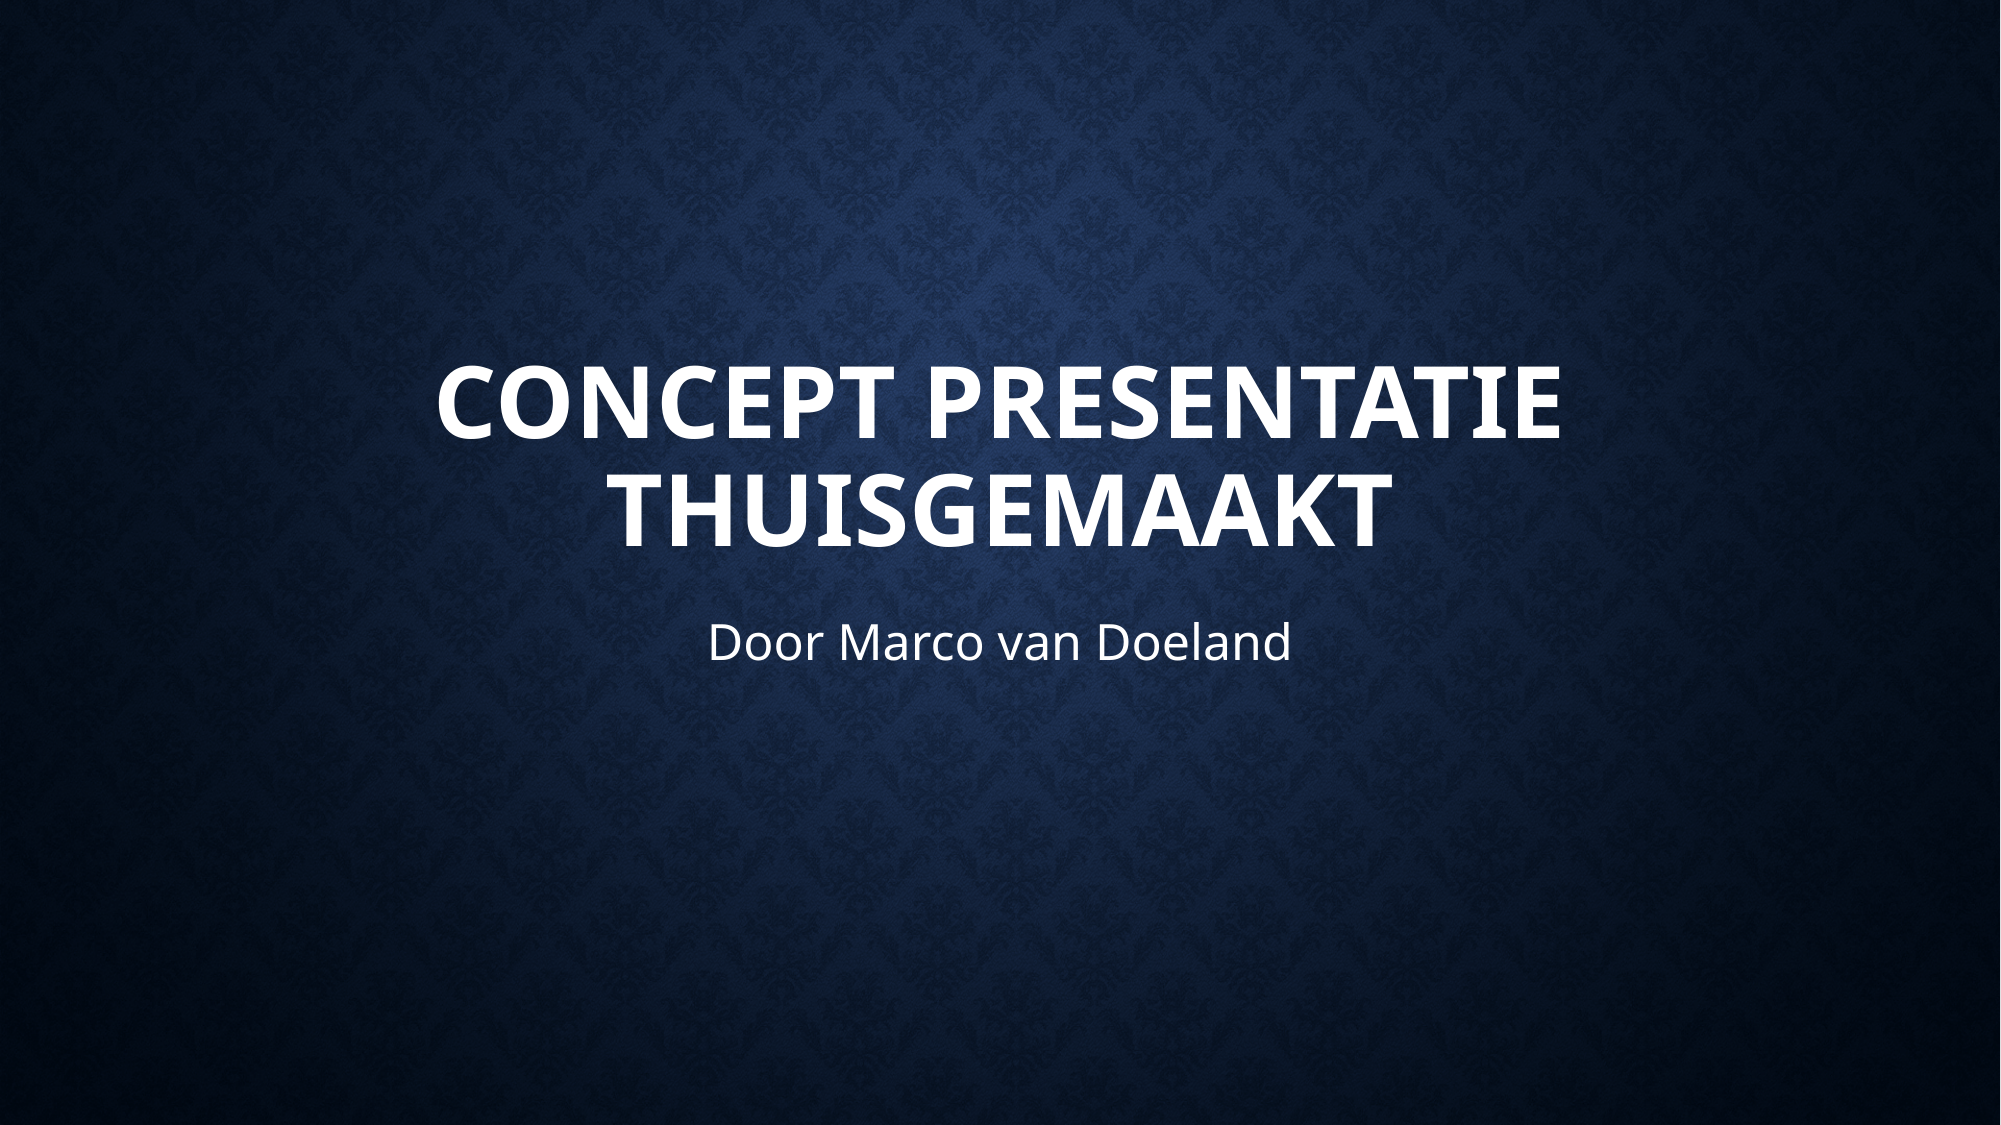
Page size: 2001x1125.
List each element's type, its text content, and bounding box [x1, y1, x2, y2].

title Concept Presentatie Thuisgemaakt [261, 184, 1739, 576]
subtitle Door Marco van Doeland [261, 590, 1739, 863]
